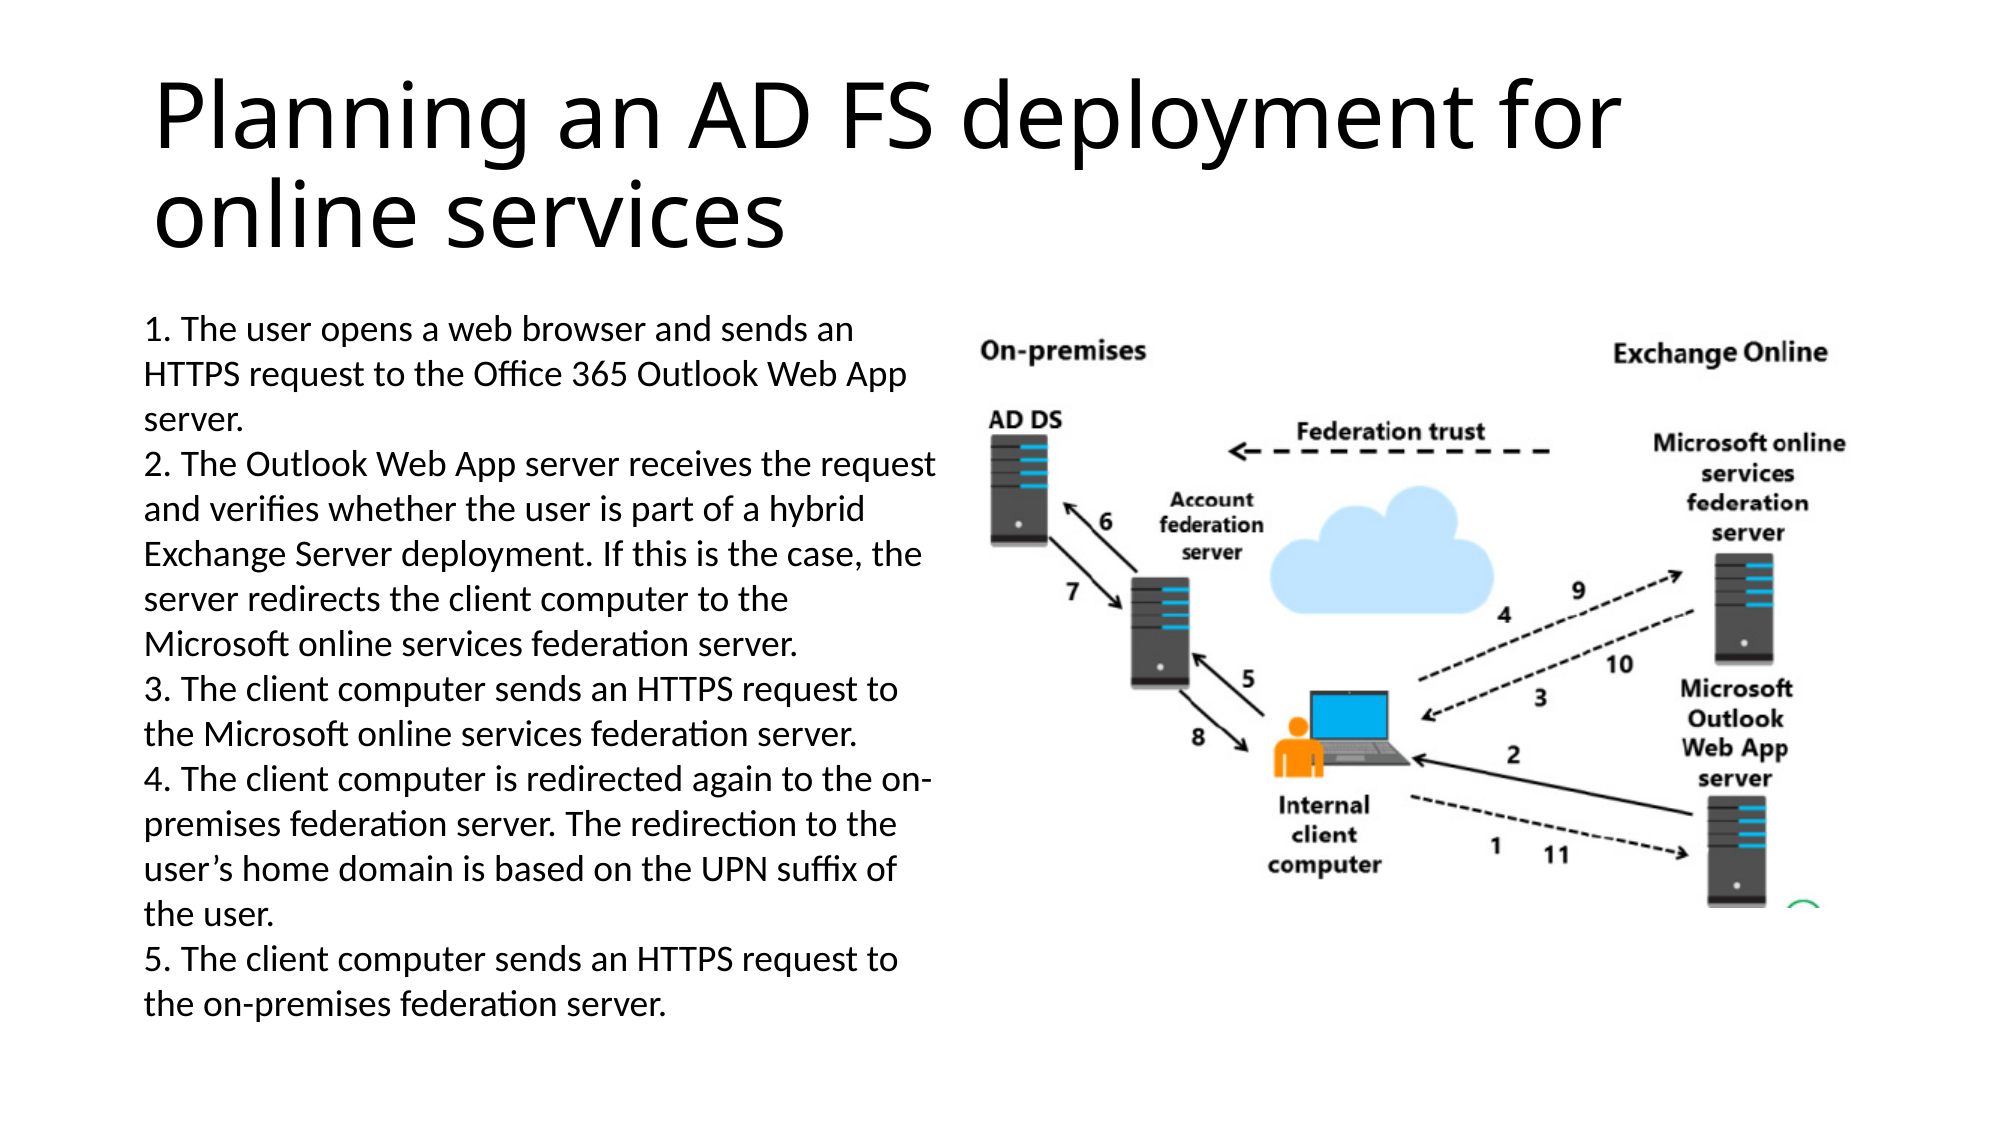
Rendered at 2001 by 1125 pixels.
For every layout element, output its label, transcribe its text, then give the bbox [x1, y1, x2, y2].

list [970, 326, 1857, 908]
text_box 1. The user opens a web browser and sends an HTTPS request to the Office 365 Outlook Web App server. 2. The Outlook Web App server receives the request and verifies whether the user is part of a hybrid Exchange Server deployment. If this is the case, the server redirects the client computer to the Microsoft online services federation server. 3. The client computer sends an HTTPS request to the Microsoft online services federation server. 4. The client computer is redirected again to the on-premises federation server. The redirection to the user’s home domain is based on the UPN suffix of the user. 5. The client computer sends an HTTPS request to the on-premises federation server. [128, 296, 973, 1032]
title Planning an AD FS deployment for online services [137, 59, 1863, 278]
